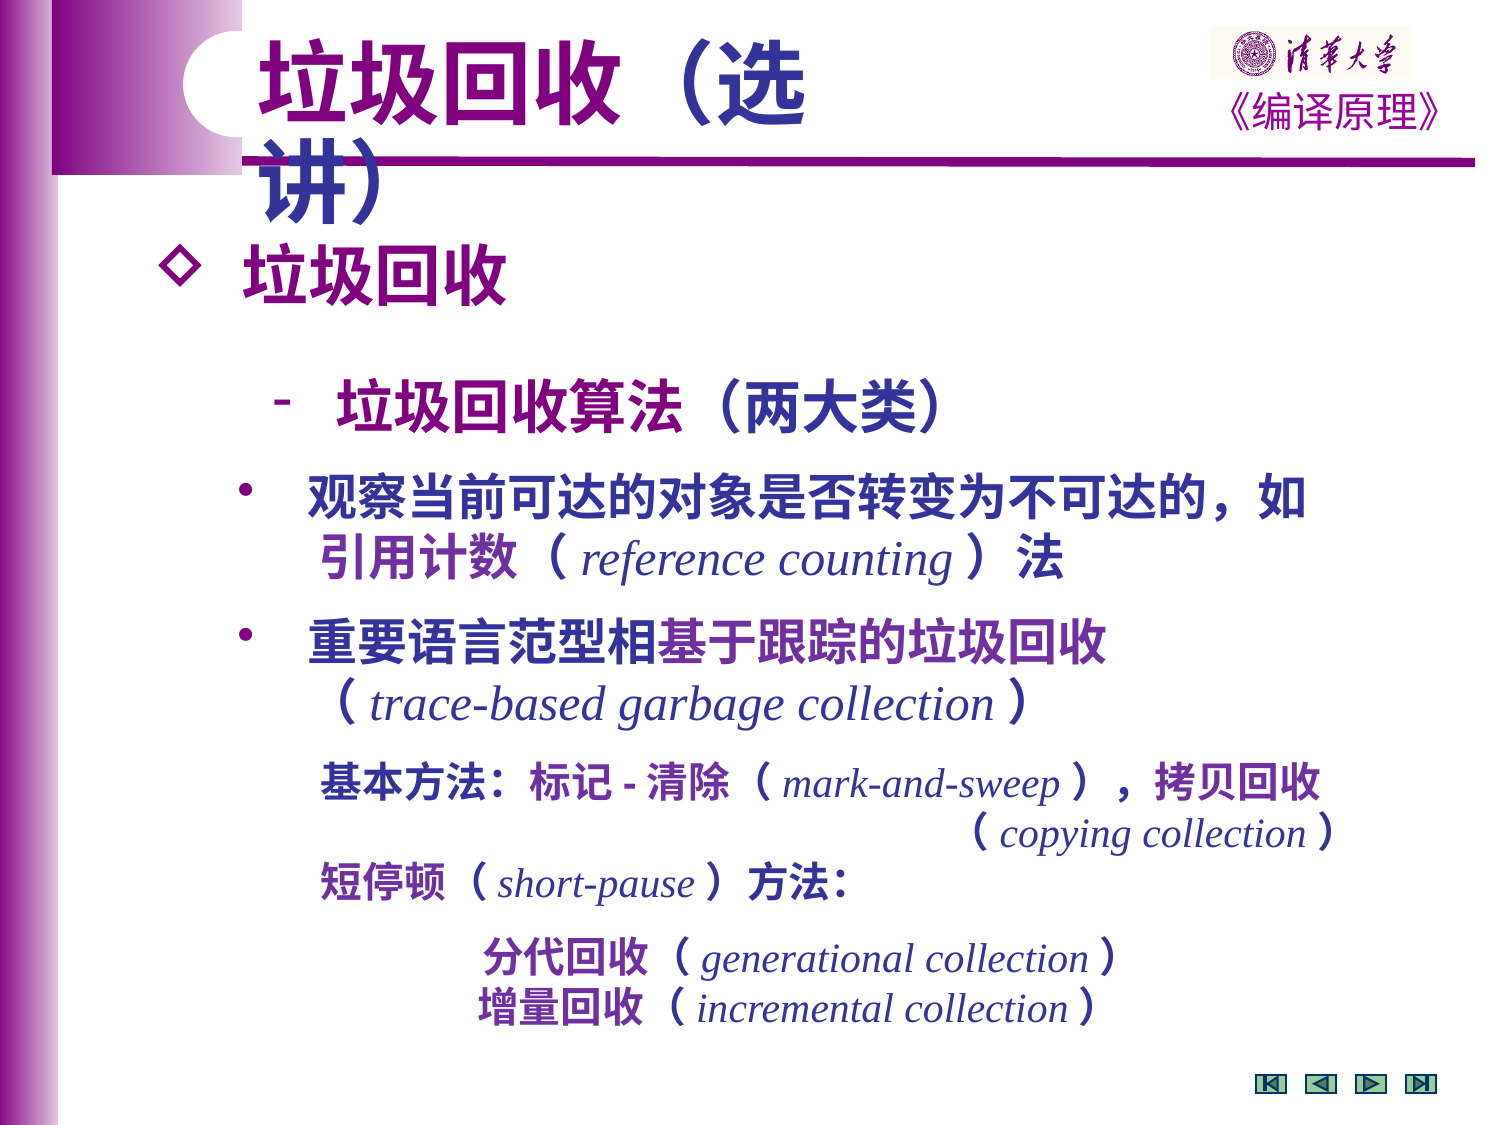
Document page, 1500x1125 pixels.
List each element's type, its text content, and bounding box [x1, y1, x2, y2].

text_box [1306, 1074, 1336, 1093]
text_box 垃圾回收（选讲） [241, 31, 975, 226]
text_box [1356, 1074, 1386, 1093]
text_box [1406, 1074, 1436, 1093]
text_box 垃圾回收算法（两大类） 观察当前可达的对象是否转变为不可达的，如 引用计数（reference counting）法 重要语言范型相基于跟踪的垃圾回收 （trace-based garbage collection） 基本方法：标记-清除（mark-and-sweep），拷贝回收 （copying collection） 短停顿（short-pause）方法： 分代回收（generational collection） 增量回收（incremental collection） [183, 338, 1471, 1039]
text_box [1256, 1074, 1286, 1093]
text_box 垃圾回收 [135, 226, 1471, 322]
picture [1210, 26, 1412, 79]
